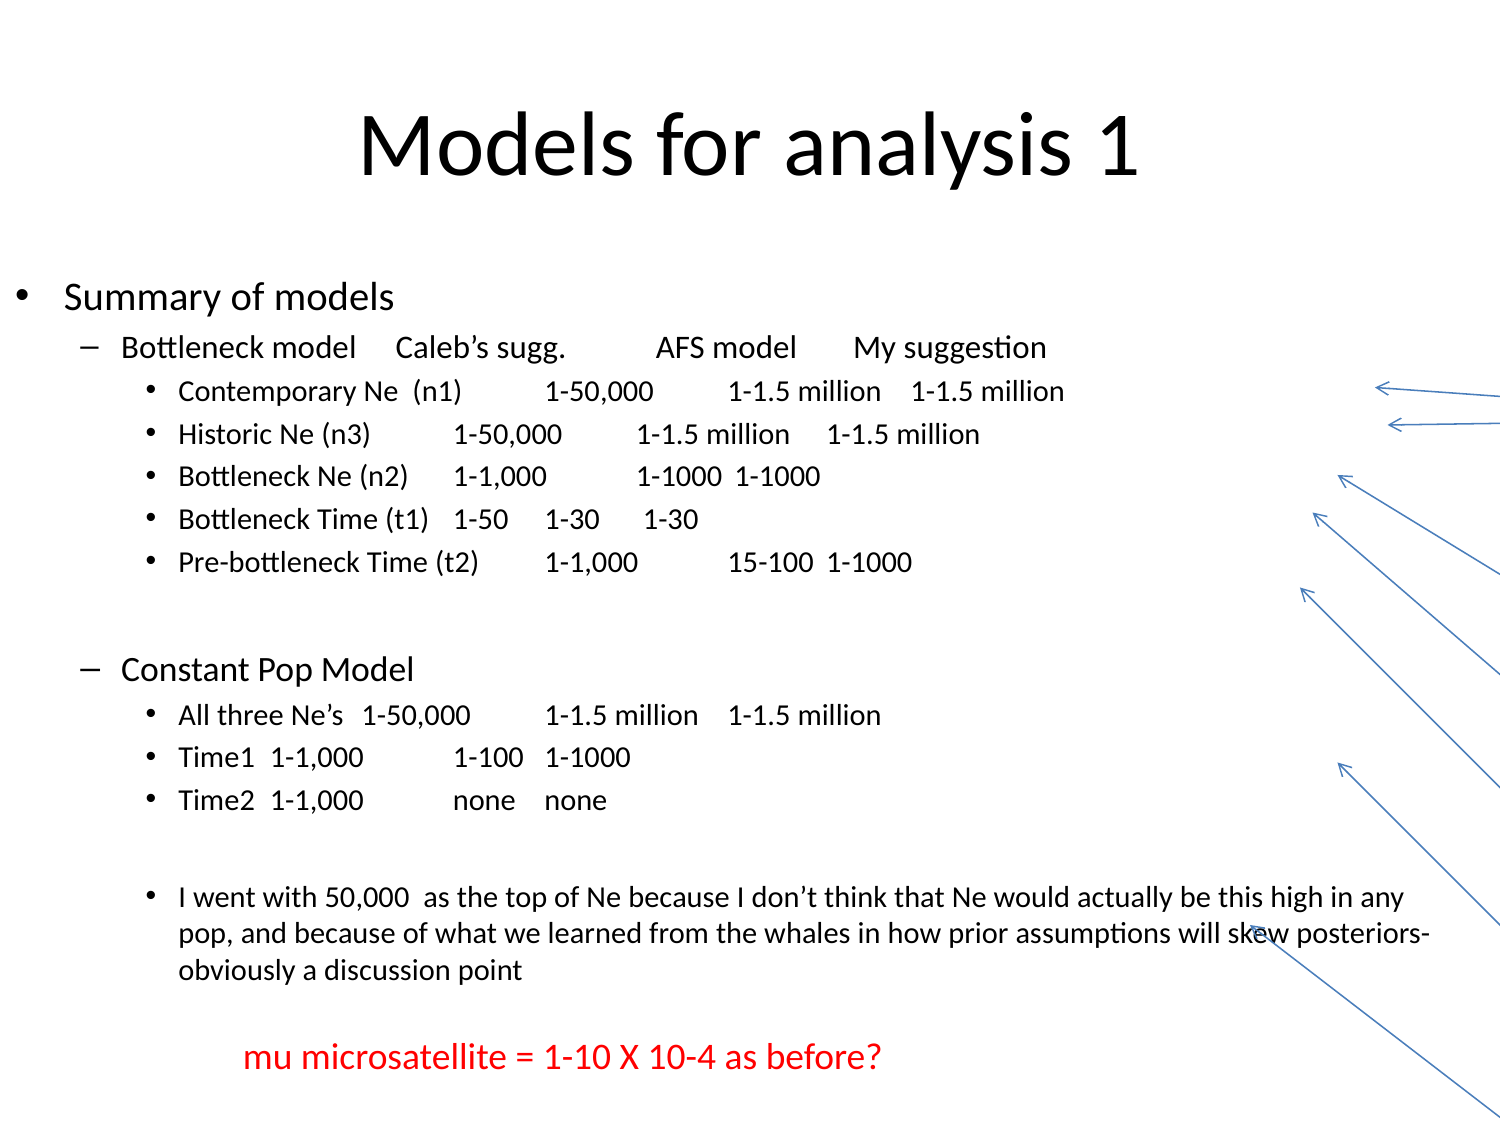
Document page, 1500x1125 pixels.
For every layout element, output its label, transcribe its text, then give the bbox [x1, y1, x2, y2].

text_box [1312, 512, 1332, 585]
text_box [1337, 762, 1500, 923]
title Models for analysis 1 [75, 45, 1425, 233]
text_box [1337, 474, 1500, 585]
text_box mu microsatellite = 1-10 X 10-4 as before? [228, 1024, 899, 1085]
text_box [1374, 387, 1500, 401]
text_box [1249, 924, 1500, 1125]
list Summary of models Bottleneck model Caleb’s sugg. AFS model My suggestion Contemporary Ne (n1) 1-50,000 1-1.5 million 1-1.5 million Historic Ne (n3) 1-50,000 1-1.5 million 1-1.5 million Bottleneck Ne (n2) 1-1,000 1-1000 1-1000 Bottleneck Time (t1) 1-50 1-30 1-30 Pre-bottleneck Time (t2) 1-1,000 15-100 1-1000 Constant Pop Model All three Ne’s 1-50,000 1-1.5 million 1-1.5 million Time1 1-1,000 1-100 1-1000 Time2 1-1,000 none none I went with 50,000 as the top of Ne because I don’t think that Ne would actually be this high in any pop, and because of what we learned from the whales in how prior assumptions will skew posteriors- obviously a discussion point [0, 262, 1475, 1005]
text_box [1299, 587, 1500, 876]
